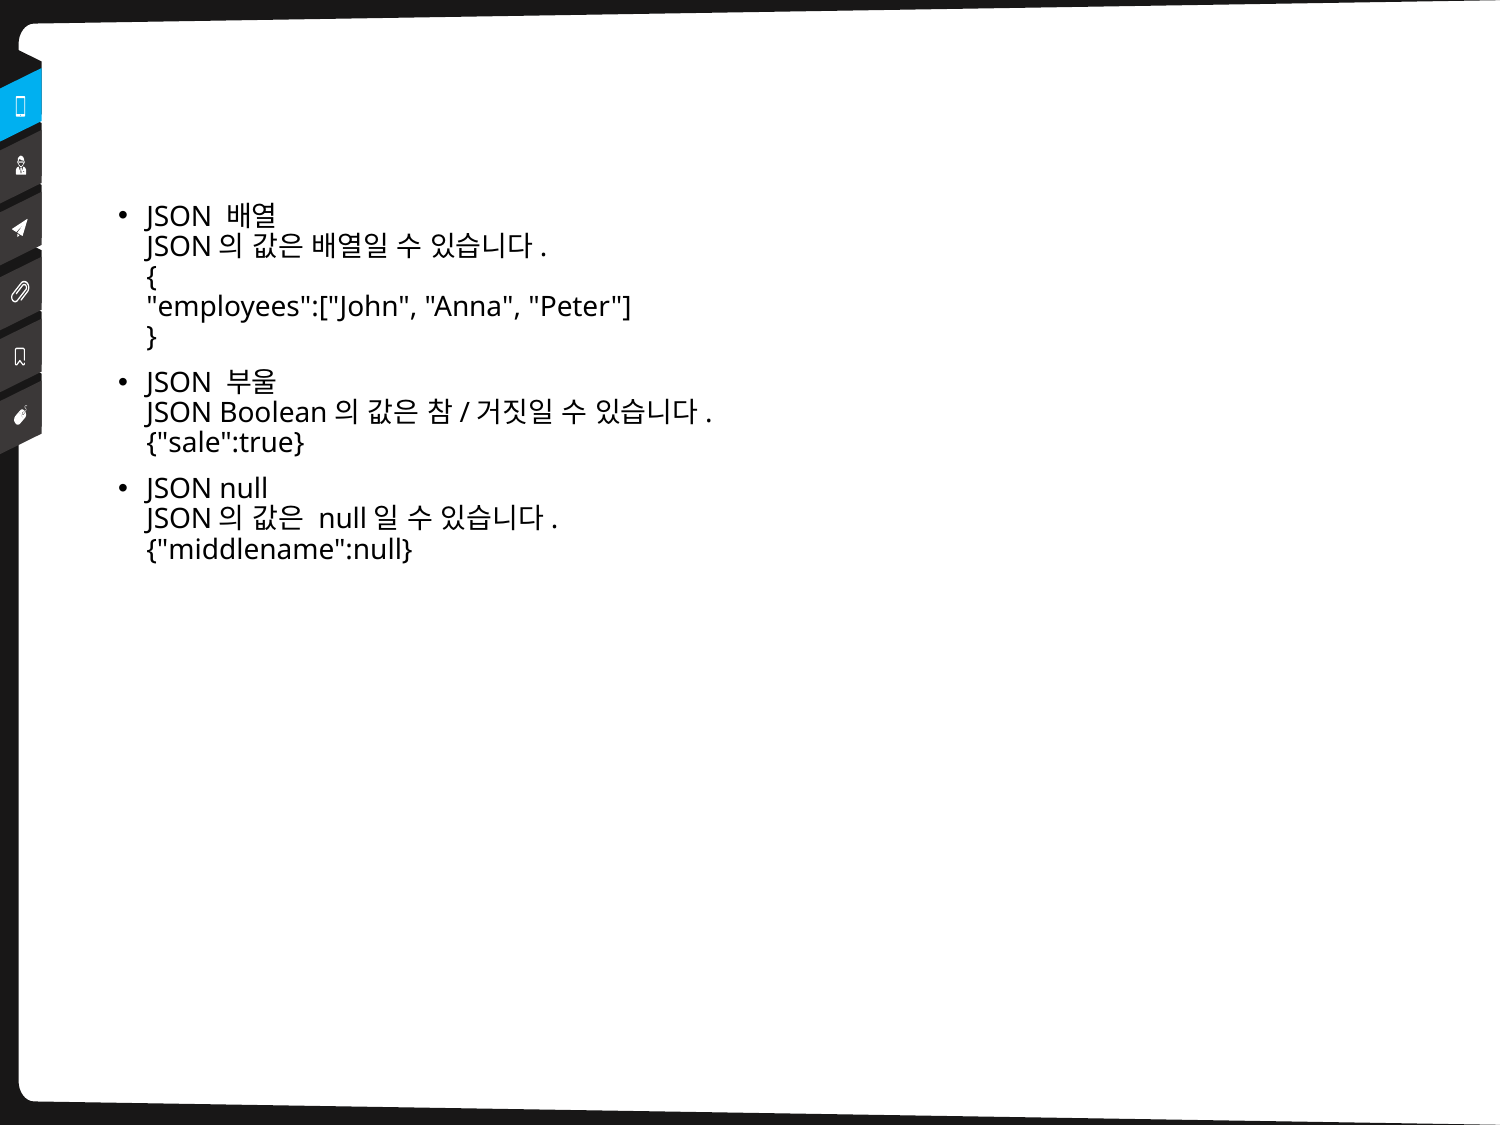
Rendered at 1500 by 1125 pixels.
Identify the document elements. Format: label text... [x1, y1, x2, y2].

list JSON 배열 JSON의 값은 배열일 수 있습니다. { "employees":["John", "Anna", "Peter"] } JSON 부울 JSON Boolean의 값은 참/거짓일 수 있습니다. {"sale":true} JSON null JSON의 값은 null일 수 있습니다. {"middlename":null} [103, 194, 1397, 901]
